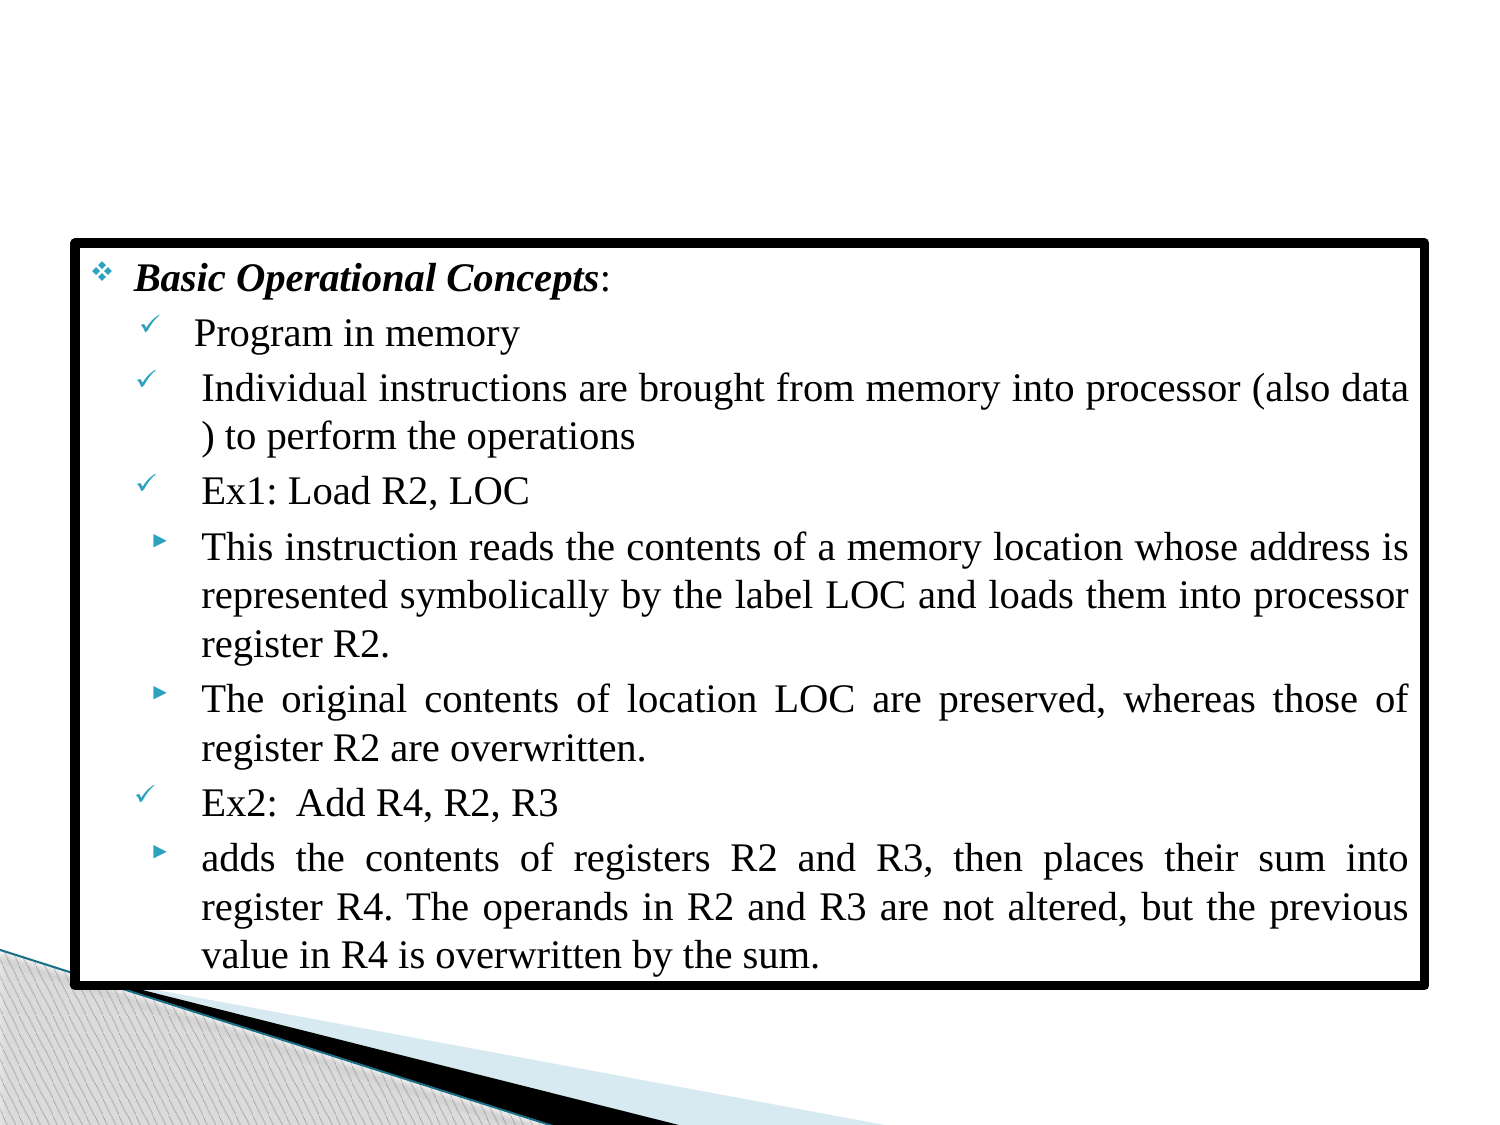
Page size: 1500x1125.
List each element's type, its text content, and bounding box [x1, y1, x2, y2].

list Basic Operational Concepts: Program in memory Individual instructions are brought from memory into processor (also data ) to perform the operations Ex1: Load R2, LOC This instruction reads the contents of a memory location whose address is represented symbolically by the label LOC and loads them into processor register R2. The original contents of location LOC are preserved, whereas those of register R2 are overwritten. Ex2: Add R4, R2, R3 adds the contents of registers R2 and R3, then places their sum into register R4. The operands in R2 and R3 are not altered, but the previous value in R4 is overwritten by the sum. [70, 238, 1429, 990]
